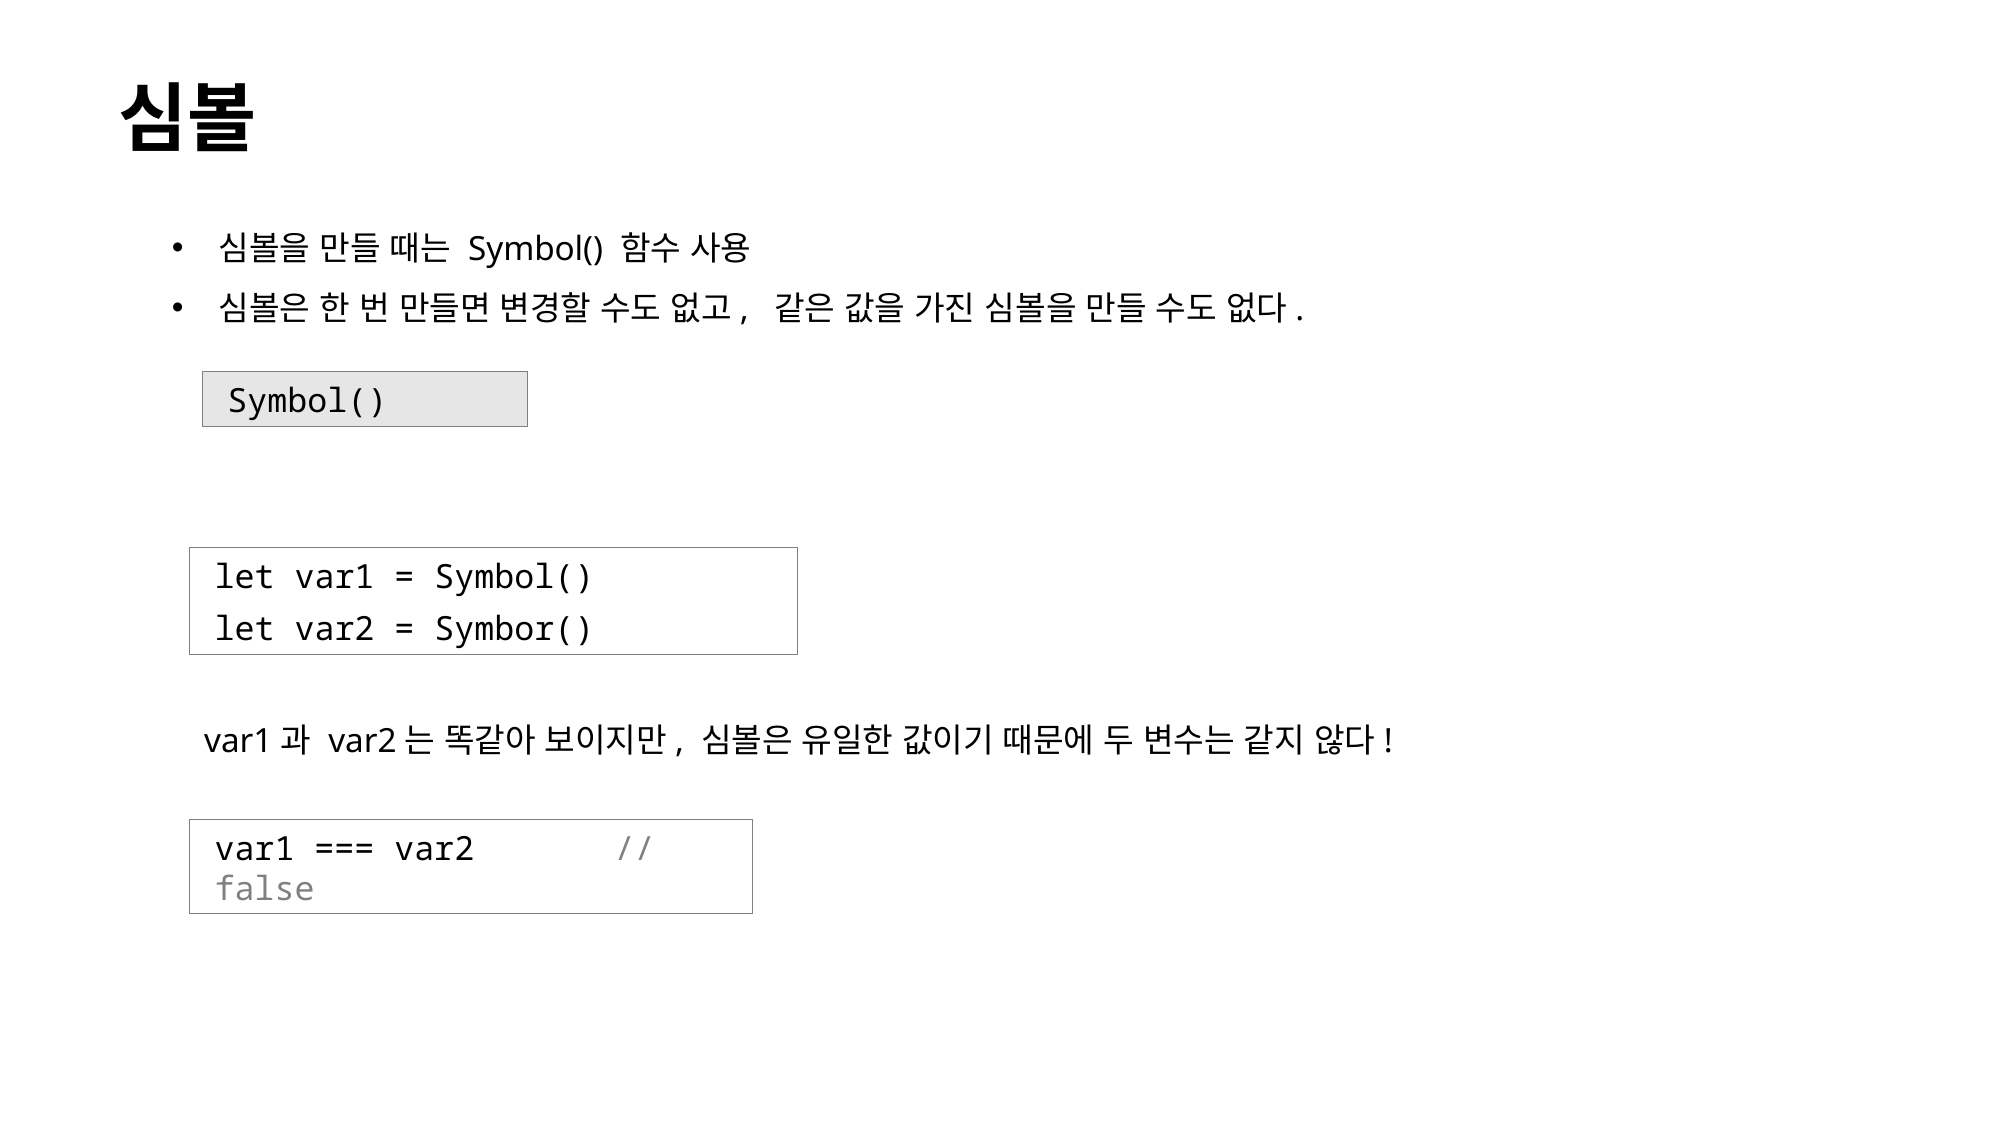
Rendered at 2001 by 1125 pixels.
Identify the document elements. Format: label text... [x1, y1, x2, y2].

text_box let var1 = Symbol() let var2 = Symbor() [189, 547, 798, 655]
text_box Symbol() [202, 371, 528, 427]
text_box var1 === var2 // false [189, 819, 753, 914]
title 심볼 [103, 52, 1566, 191]
text_box 심볼을 만들 때는 Symbol() 함수 사용 심볼은 한 번 만들면 변경할 수도 없고, 같은 값을 가진 심볼을 만들 수도 없다. [157, 200, 1512, 335]
text_box var1과 var2는 똑같아 보이지만, 심볼은 유일한 값이기 때문에 두 변수는 같지 않다! [189, 692, 1500, 767]
